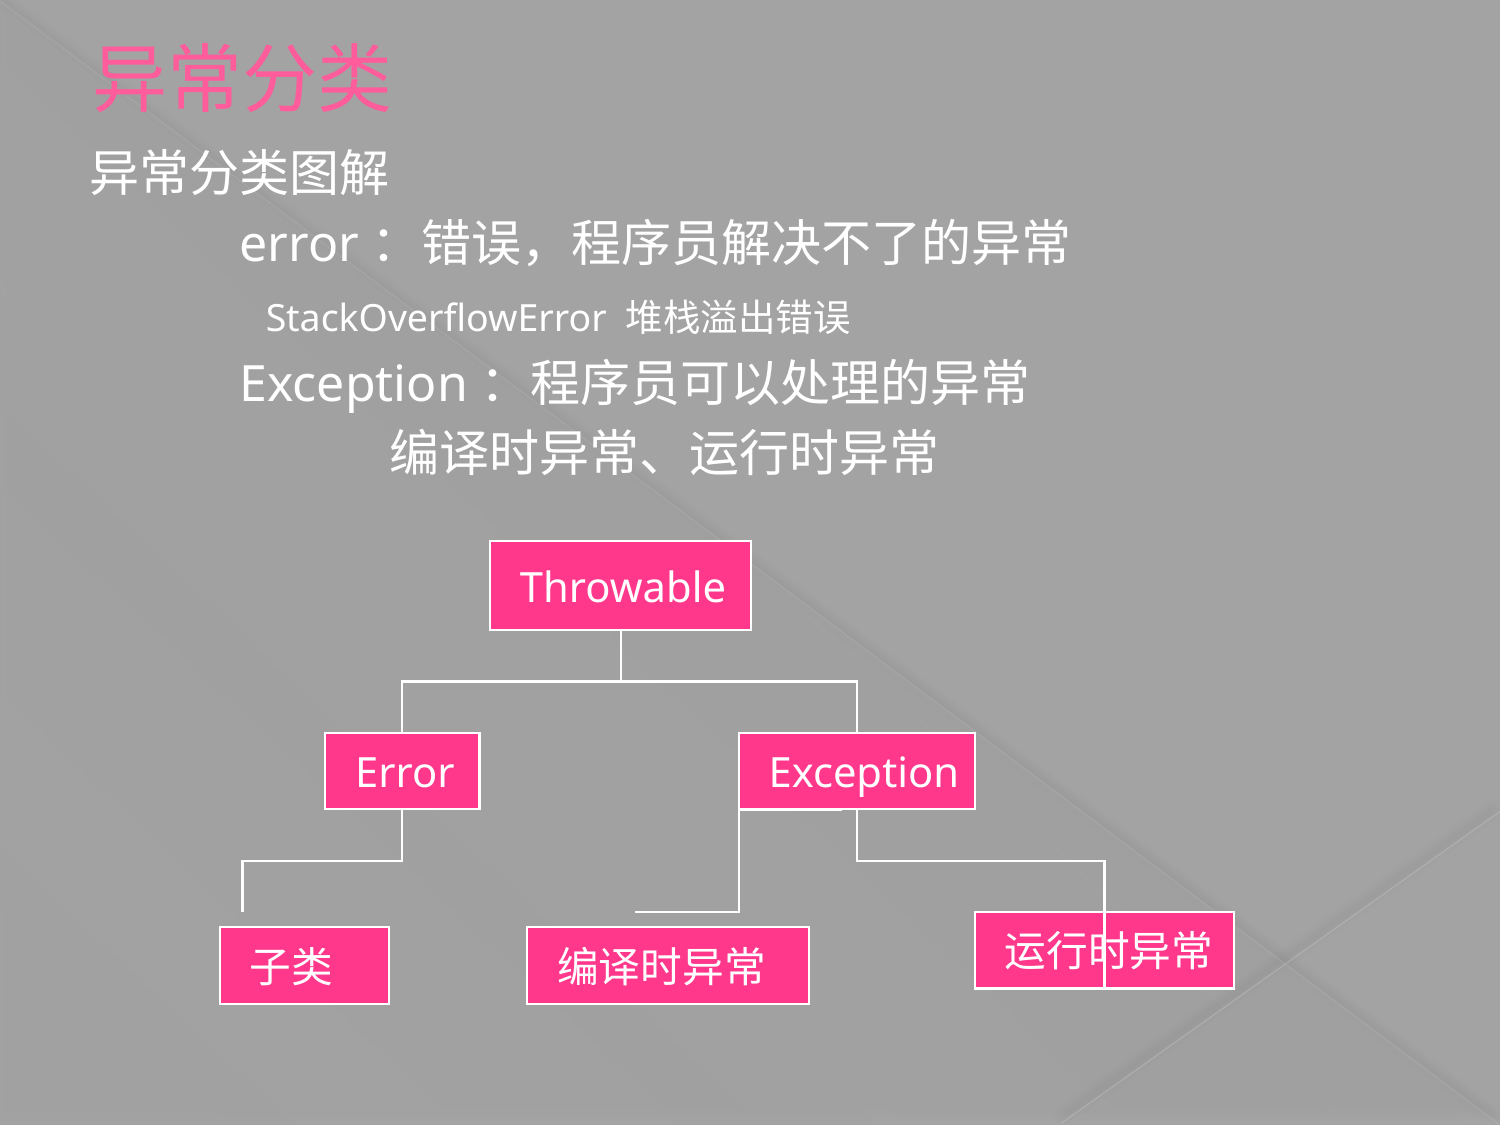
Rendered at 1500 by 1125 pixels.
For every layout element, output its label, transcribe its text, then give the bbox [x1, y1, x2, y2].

title 异常分类 [78, 18, 1428, 135]
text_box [219, 540, 1235, 1005]
list 异常分类图解 error：错误，程序员解决不了的异常 StackOverflowError 堆栈溢出错误 Exception：程序员可以处理的异常 编译时异常、运行时异常 [74, 134, 1426, 1125]
